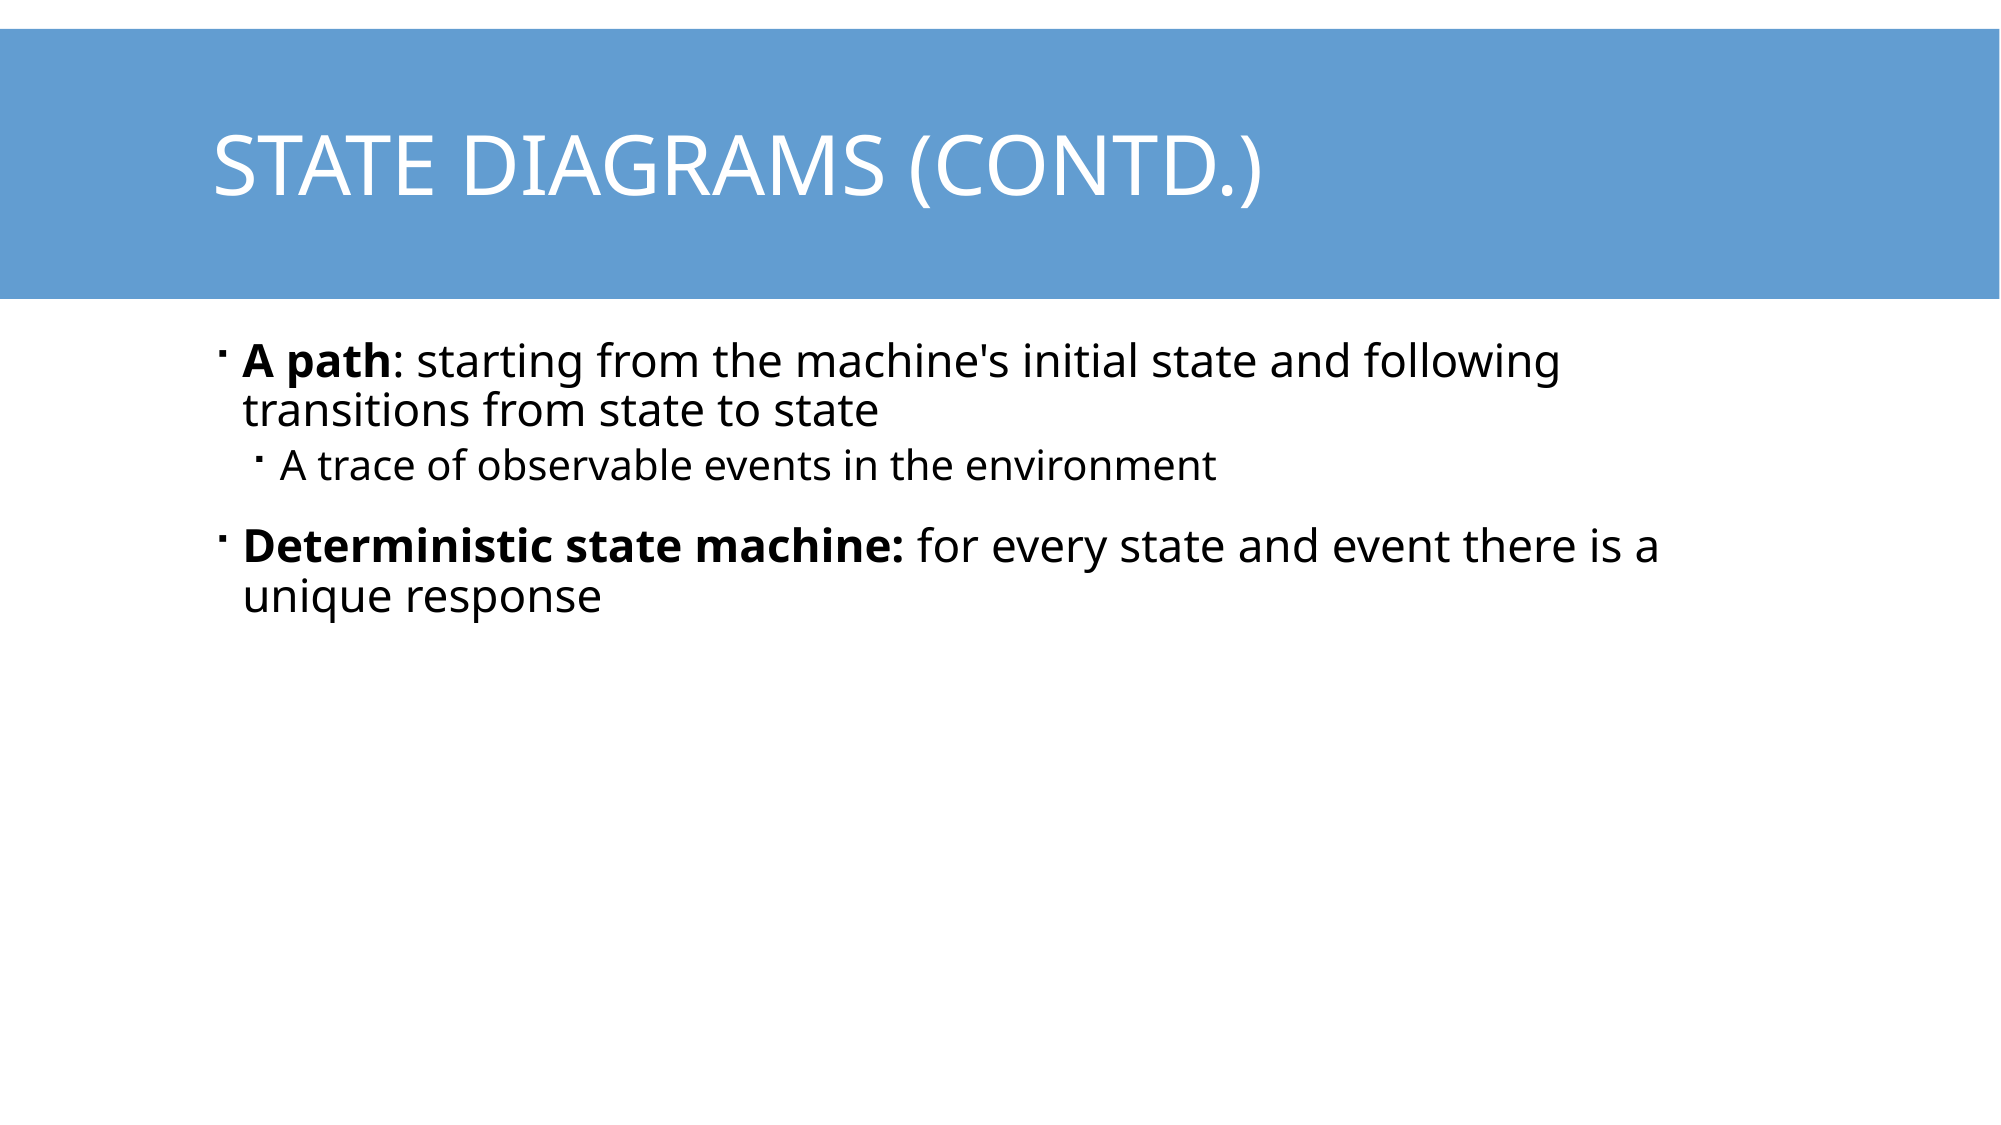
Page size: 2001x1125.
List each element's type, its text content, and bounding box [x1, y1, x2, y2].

text_box [766, 361, 913, 424]
title State Diagrams (Contd.) [197, 46, 1803, 295]
list A path: starting from the machine's initial state and following transitions from state to state A trace of observable events in the environment Deterministic state machine: for every state and event there is a unique response [197, 329, 1803, 1020]
